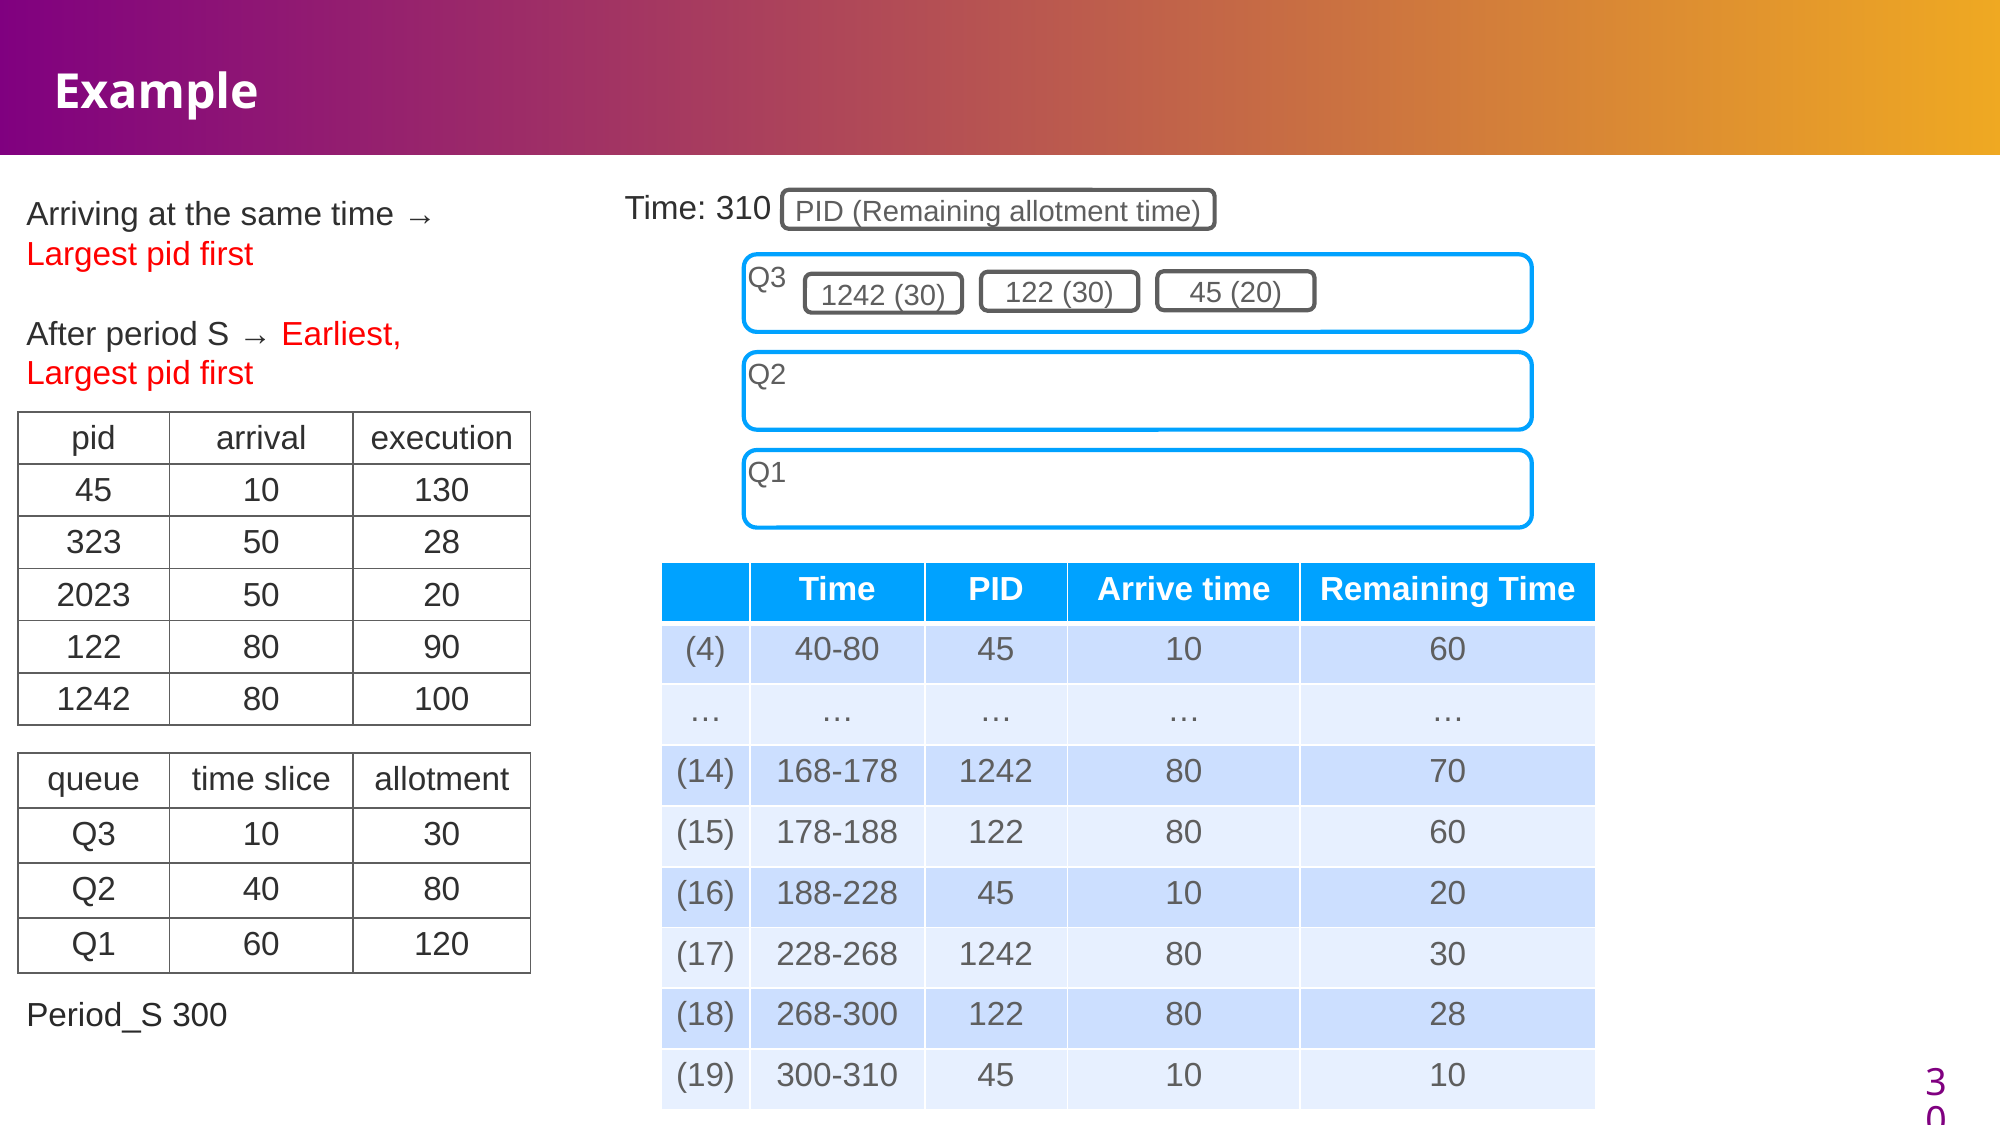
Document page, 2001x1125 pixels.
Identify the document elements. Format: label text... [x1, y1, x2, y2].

table_cell 80 [1068, 989, 1299, 1048]
table_cell 28 [354, 517, 530, 568]
table_cell Q2 [19, 864, 169, 917]
table_cell 10 [1301, 1050, 1595, 1109]
table_cell (19) [662, 1050, 749, 1109]
table_cell 10 [170, 809, 352, 862]
table_cell (18) [662, 989, 749, 1048]
table_cell 20 [354, 569, 530, 620]
text_box Q3 [741, 252, 1534, 334]
table_cell 45 [926, 1050, 1067, 1109]
table_cell 30 [354, 809, 530, 862]
table_header queue [19, 754, 169, 807]
table_cell 120 [354, 919, 530, 972]
table_cell … [1301, 685, 1595, 744]
table_header Remaining Time [1301, 563, 1595, 621]
table_cell 80 [170, 621, 352, 672]
table_cell 178-188 [751, 807, 924, 866]
table_cell 300-310 [751, 1050, 924, 1109]
table_cell 1242 [19, 674, 169, 724]
table_cell 80 [1068, 928, 1299, 987]
table_cell (15) [662, 807, 749, 866]
text_box Q1 [741, 447, 1534, 530]
table_cell 10 [1068, 626, 1299, 683]
table_cell (16) [662, 868, 749, 927]
table_cell 45 [19, 465, 169, 515]
slide_number 30 [1916, 1049, 1954, 1113]
table_cell Q1 [19, 919, 169, 972]
text_box Period_S 300 [17, 984, 528, 1042]
table_cell 40 [170, 864, 352, 917]
table_header arrival [170, 413, 352, 463]
table_cell 80 [1068, 746, 1299, 805]
table_cell 122 [926, 807, 1067, 866]
table_cell 50 [170, 517, 352, 568]
table_cell 60 [1301, 626, 1595, 683]
text_box 45 (20) [1155, 269, 1317, 313]
table_cell (14) [662, 746, 749, 805]
table_cell 20 [1301, 868, 1595, 927]
table_cell 80 [1068, 807, 1299, 866]
table_cell 323 [19, 517, 169, 568]
table_cell 188-228 [751, 868, 924, 927]
table_cell 130 [354, 465, 530, 515]
text_box 45 (40) [1977, 0, 1982, 154]
table_cell 40-80 [751, 626, 924, 683]
table_cell 60 [170, 919, 352, 972]
table_cell … [662, 685, 749, 744]
table_cell 90 [354, 621, 530, 672]
table_cell 100 [354, 674, 530, 724]
text_box 1242 (30) [802, 271, 965, 315]
table_cell 70 [1301, 746, 1595, 805]
text_box 122 (30) [978, 269, 1141, 313]
table_cell 30 [1301, 928, 1595, 987]
table_header [662, 563, 749, 621]
table_header pid [19, 413, 169, 463]
table_cell 45 [926, 868, 1067, 927]
table_cell 122 [19, 621, 169, 672]
table_header execution [354, 413, 530, 463]
table_cell 2023 [19, 569, 169, 620]
table_cell 80 [170, 674, 352, 724]
table_cell 80 [354, 864, 530, 917]
table_cell 268-300 [751, 989, 924, 1048]
table_cell 50 [170, 569, 352, 620]
table_cell … [926, 685, 1067, 744]
table_header Arrive time [1068, 563, 1299, 621]
table_cell 10 [170, 465, 352, 515]
table_cell 1242 [926, 928, 1067, 987]
table_cell 1242 [926, 746, 1067, 805]
title Example [44, 0, 1784, 155]
table_header PID [926, 563, 1067, 621]
table_cell Q3 [19, 809, 169, 862]
table_cell (4) [662, 626, 749, 683]
table_cell 45 [926, 626, 1067, 683]
table_cell … [1068, 685, 1299, 744]
table_cell (17) [662, 928, 749, 987]
table_header time slice [170, 754, 352, 807]
table_cell 10 [1068, 1050, 1299, 1109]
table_cell 28 [1301, 989, 1595, 1048]
table_cell 168-178 [751, 746, 924, 805]
text_box Time: 310 [616, 177, 1127, 235]
text_box Arriving at the same time → Largest pid first After period S → Earliest, Largest pid first [17, 183, 528, 400]
table_cell 60 [1301, 807, 1595, 866]
text_box Q2 [741, 349, 1534, 432]
table_cell 10 [1068, 868, 1299, 927]
table_cell 228-268 [751, 928, 924, 987]
table_header allotment [354, 754, 530, 807]
table_cell … [751, 685, 924, 744]
text_box PID (Remaining allotment time) [779, 187, 1217, 231]
table_cell 122 [926, 989, 1067, 1048]
table_header Time [751, 563, 924, 621]
